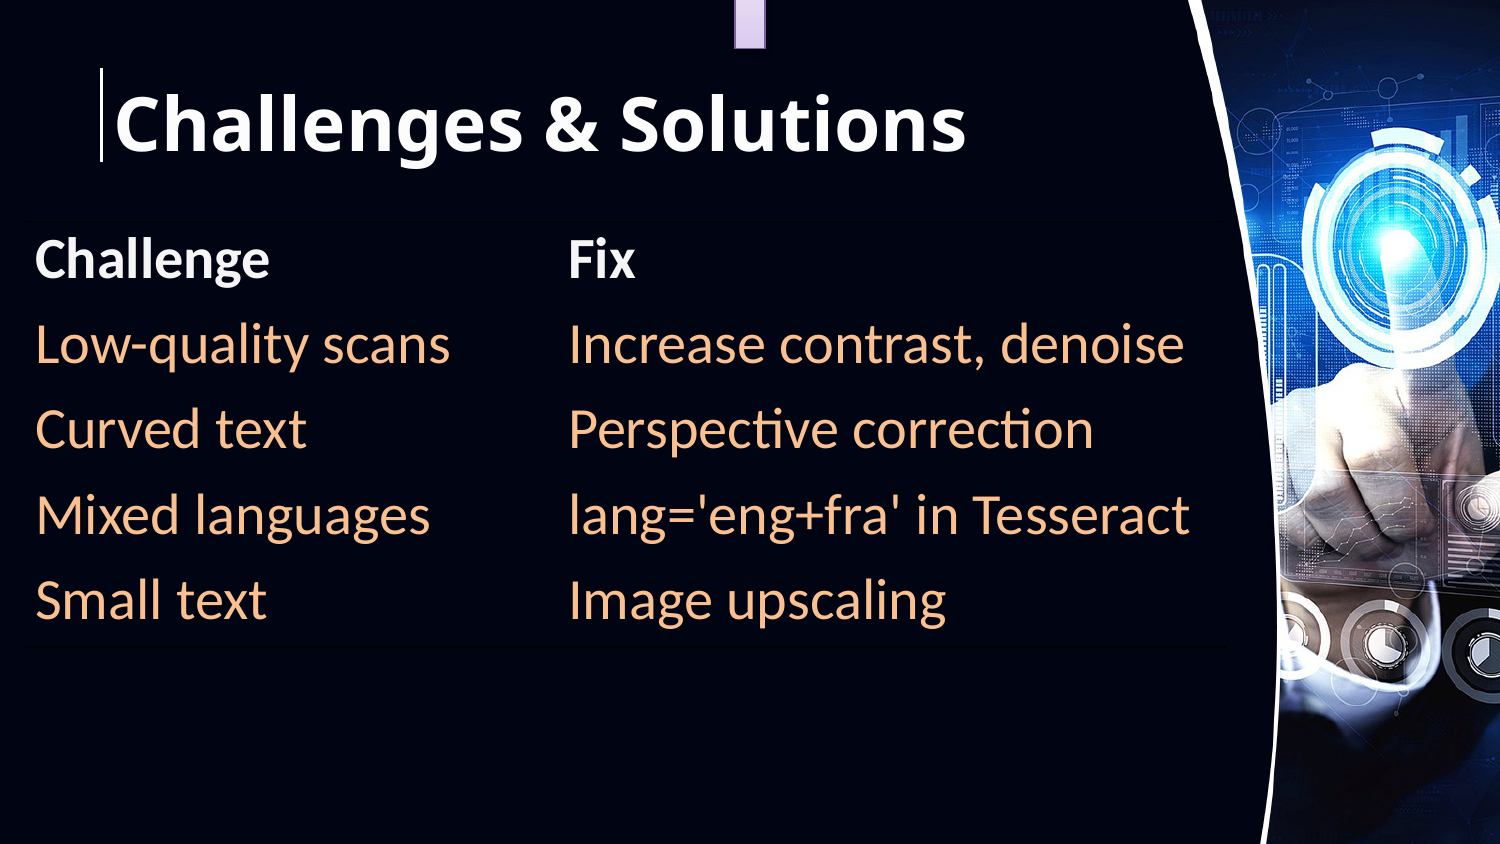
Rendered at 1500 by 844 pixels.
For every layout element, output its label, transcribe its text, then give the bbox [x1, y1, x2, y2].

table_cell Small text [24, 562, 555, 646]
table_cell Curved text [24, 392, 555, 477]
table_header Fix [555, 222, 1226, 307]
picture [0, 0, 1500, 844]
table_cell Image upscaling [555, 562, 1226, 646]
table_cell Perspective correction [555, 392, 1226, 477]
table_cell lang='eng+fra' in Tesseract [555, 477, 1226, 562]
table_header Challenge [24, 222, 555, 307]
table_cell Low-quality scans [24, 307, 555, 392]
title Challenges & Solutions [98, 46, 1151, 197]
text_box [734, 0, 766, 49]
table_cell Mixed languages [24, 477, 555, 562]
table_cell Increase contrast, denoise [555, 307, 1226, 392]
